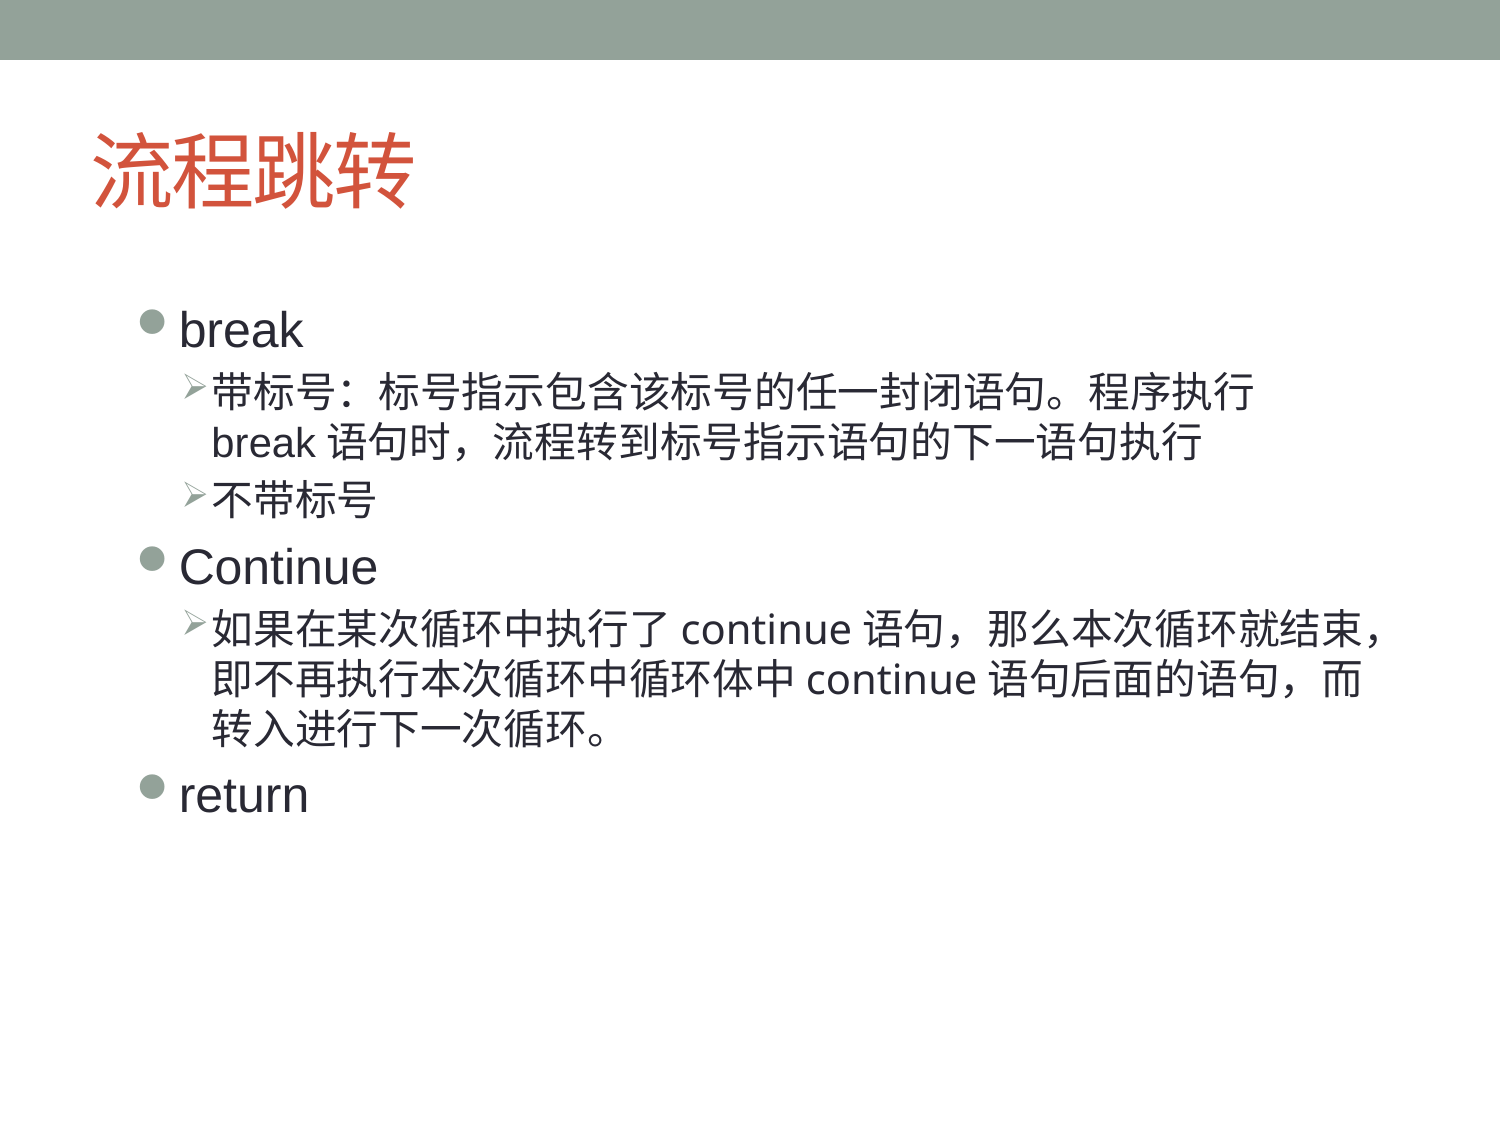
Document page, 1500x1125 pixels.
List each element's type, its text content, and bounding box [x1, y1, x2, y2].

list break 带标号：标号指示包含该标号的任一封闭语句。程序执行break语句时，流程转到标号指示语句的下一语句执行 不带标号 Continue 如果在某次循环中执行了continue语句，那么本次循环就结束，即不再执行本次循环中循环体中continue语句后面的语句，而转入进行下一次循环。 return [121, 289, 1379, 991]
title 流程跳转 [75, 87, 1425, 250]
